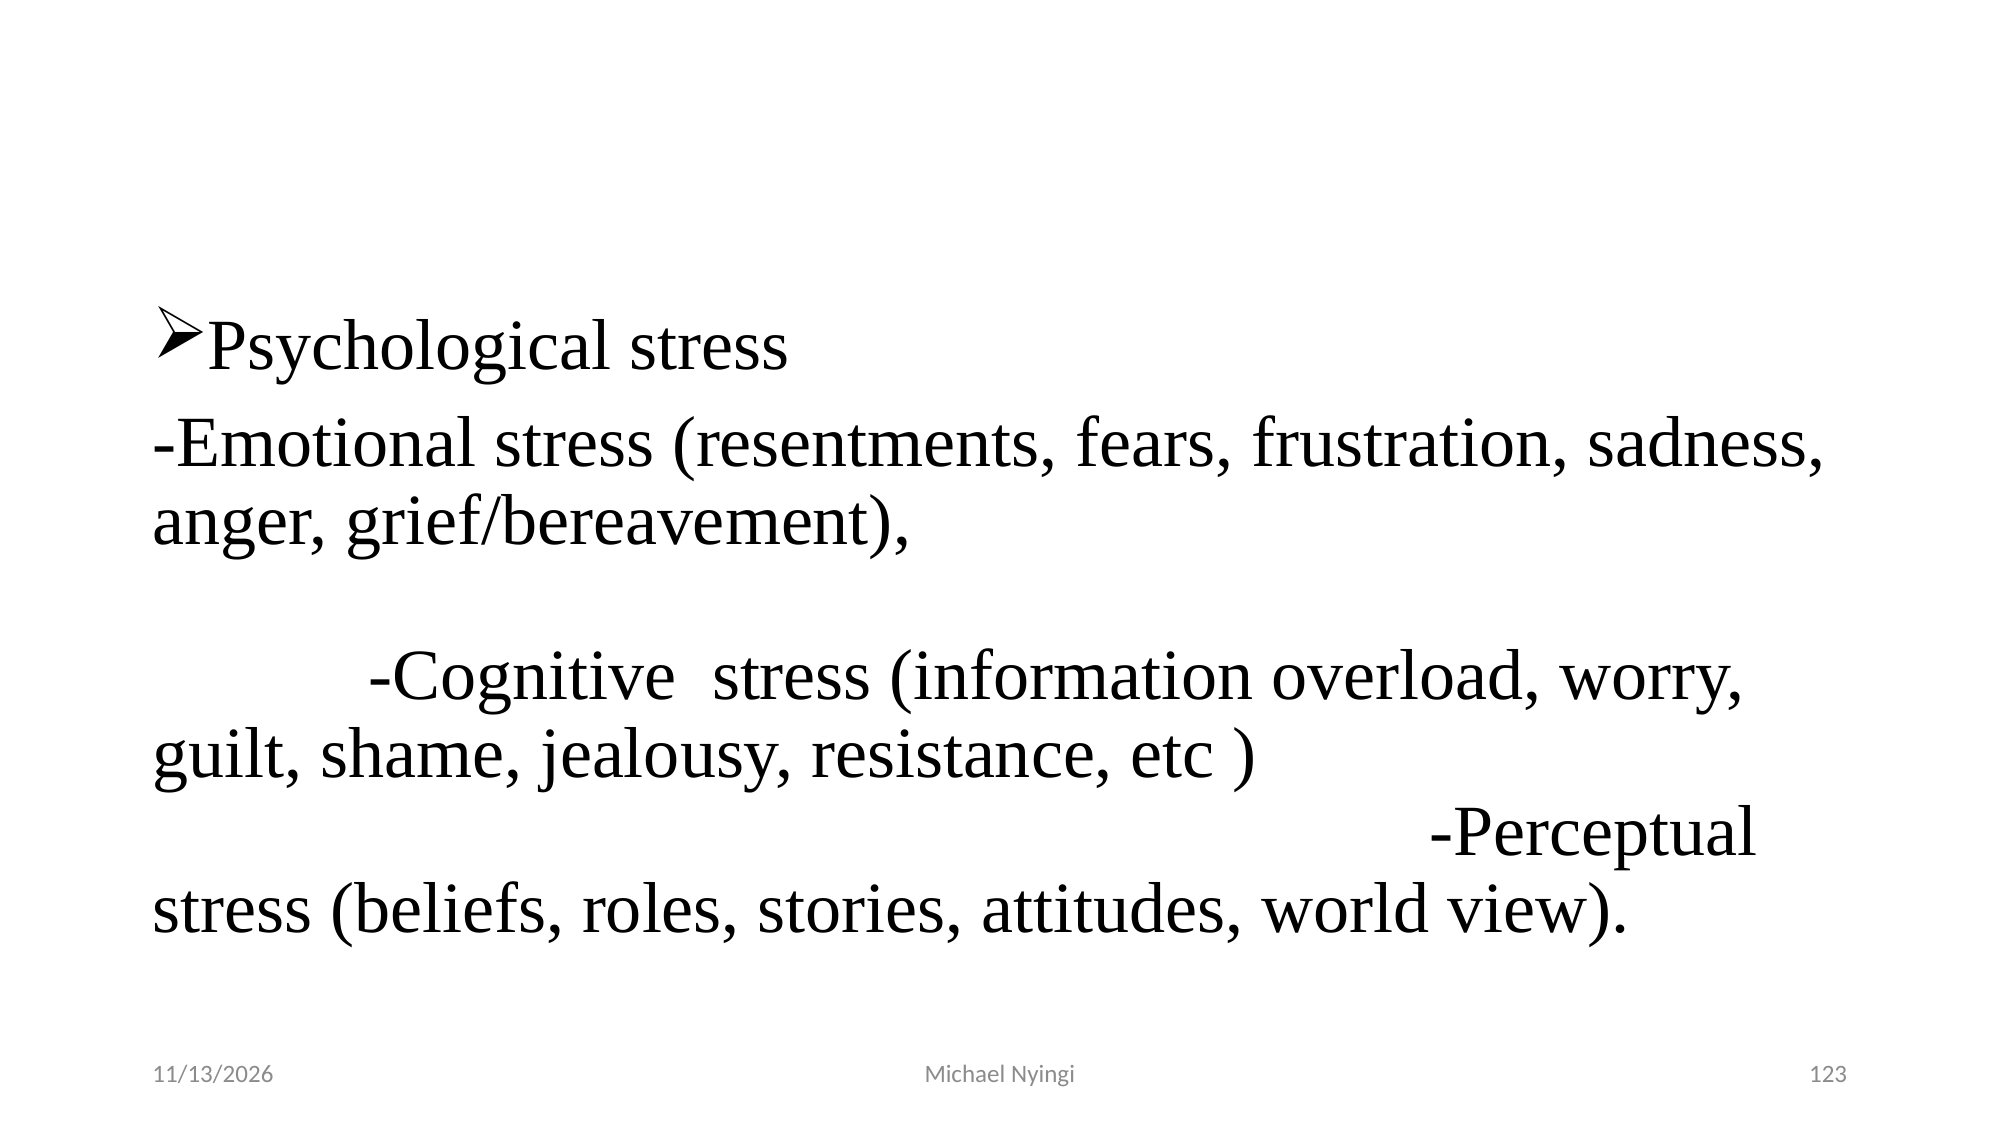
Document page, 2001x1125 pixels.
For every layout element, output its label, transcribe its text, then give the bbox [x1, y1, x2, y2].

list Psychological stress -Emotional stress (resentments, fears, frustration, sadness, anger, grief/bereavement), -Cognitive stress (information overload, worry, guilt, shame, jealousy, resistance, etc ) -Perceptual stress (beliefs, roles, stories, attitudes, world view). [137, 299, 1863, 1014]
slide_number 123 [1412, 1042, 1863, 1103]
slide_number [137, 1042, 588, 1103]
footer Michael Nyingi [662, 1042, 1338, 1103]
